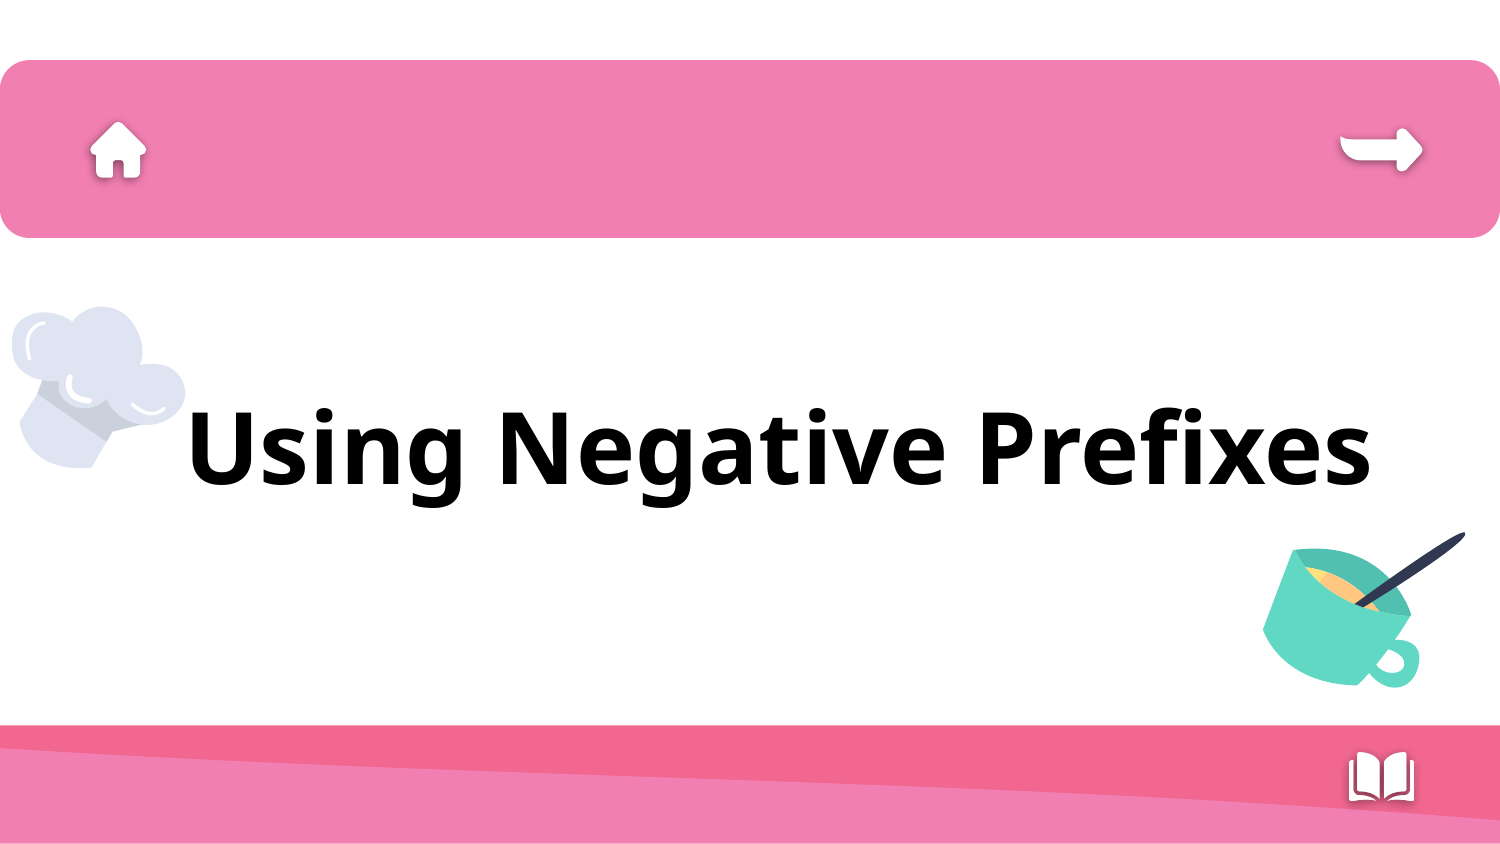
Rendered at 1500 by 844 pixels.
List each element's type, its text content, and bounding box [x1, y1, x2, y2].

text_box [11, 306, 187, 469]
text_box [1340, 128, 1423, 172]
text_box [1262, 532, 1475, 689]
title Using Negative Prefixes [146, 397, 1413, 492]
picture [1349, 744, 1415, 810]
text_box [90, 121, 147, 178]
